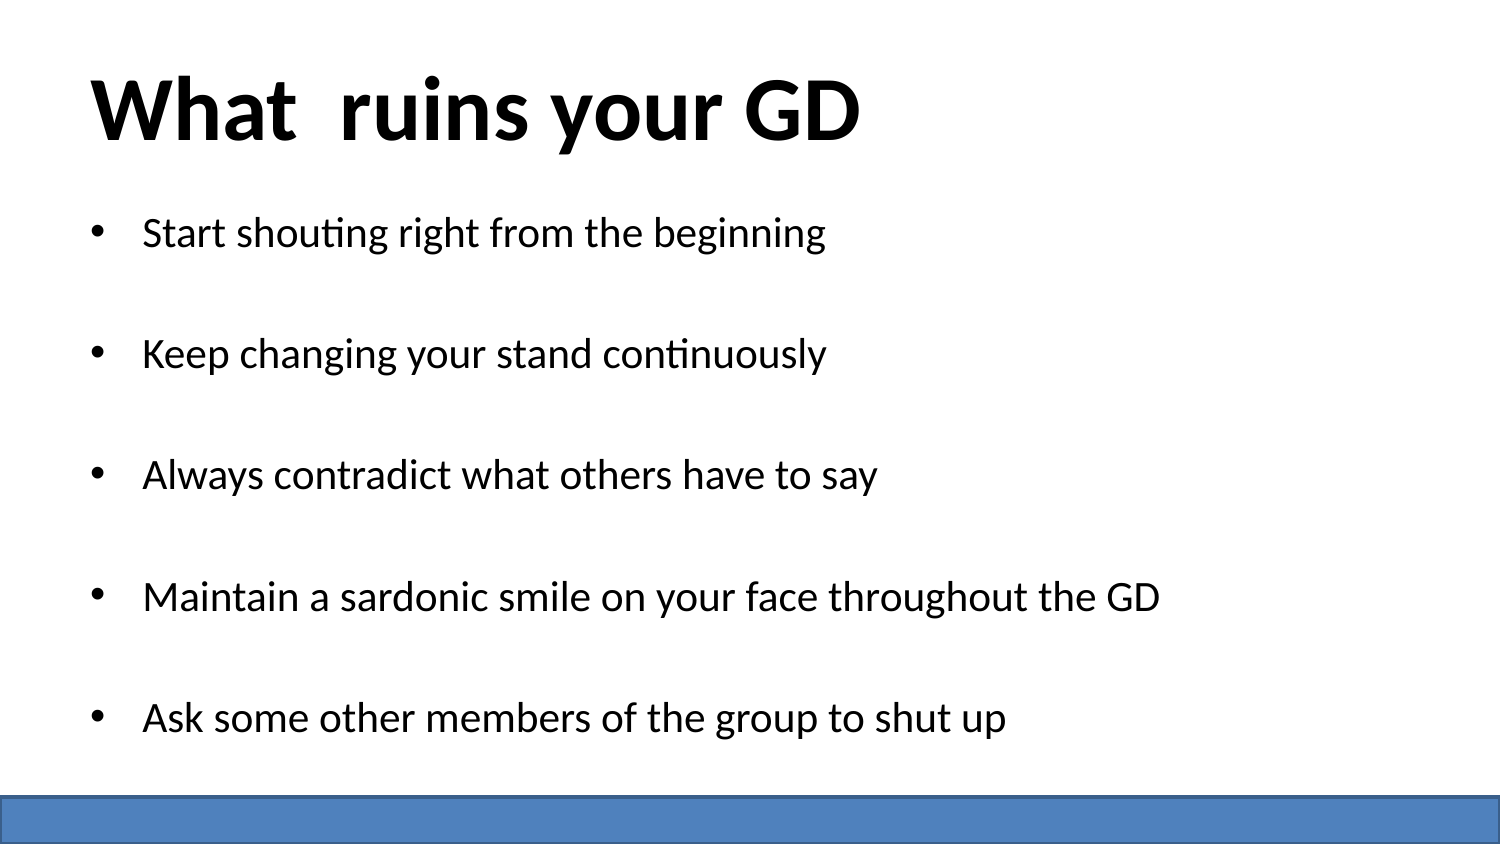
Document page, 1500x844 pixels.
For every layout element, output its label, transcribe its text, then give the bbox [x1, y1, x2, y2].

list Start shouting right from the beginning Keep changing your stand continuously Always contradict what others have to say Maintain a sardonic smile on your face throughout the GD Ask some other members of the group to shut up [75, 196, 1425, 754]
title What ruins your GD [75, 33, 1425, 175]
